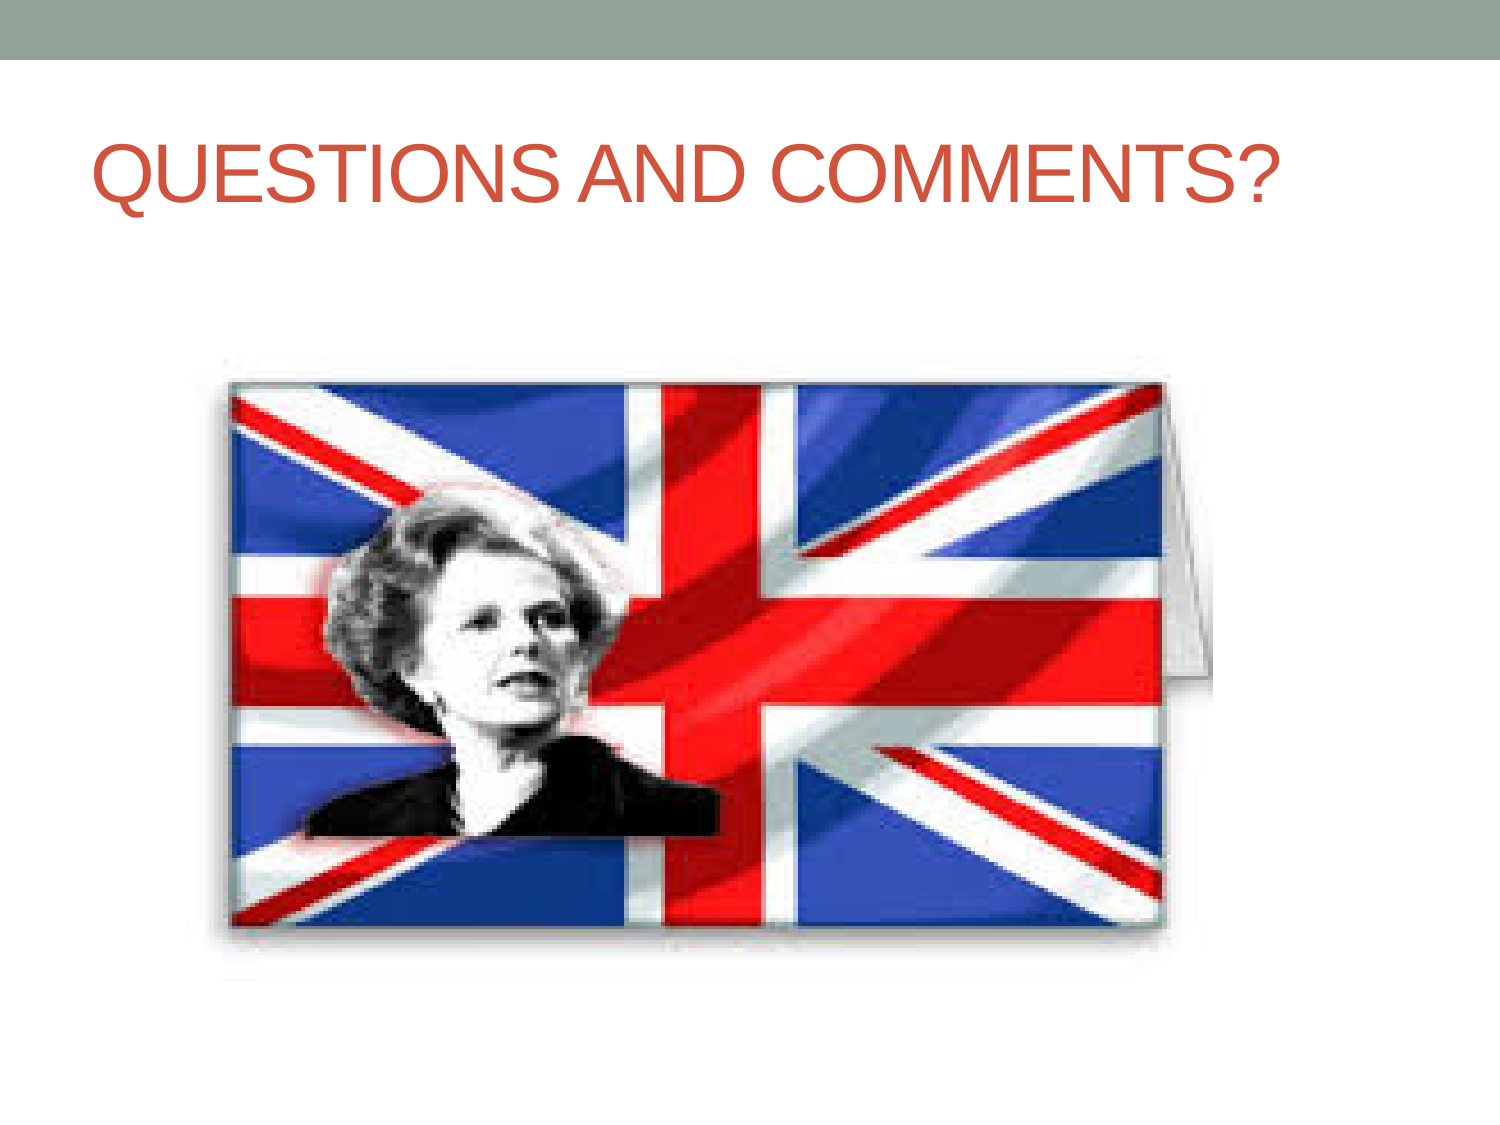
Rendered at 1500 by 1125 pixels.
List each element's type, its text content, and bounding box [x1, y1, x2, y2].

title QUESTIONS AND COMMENTS? [75, 87, 1425, 250]
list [187, 237, 1213, 1076]
